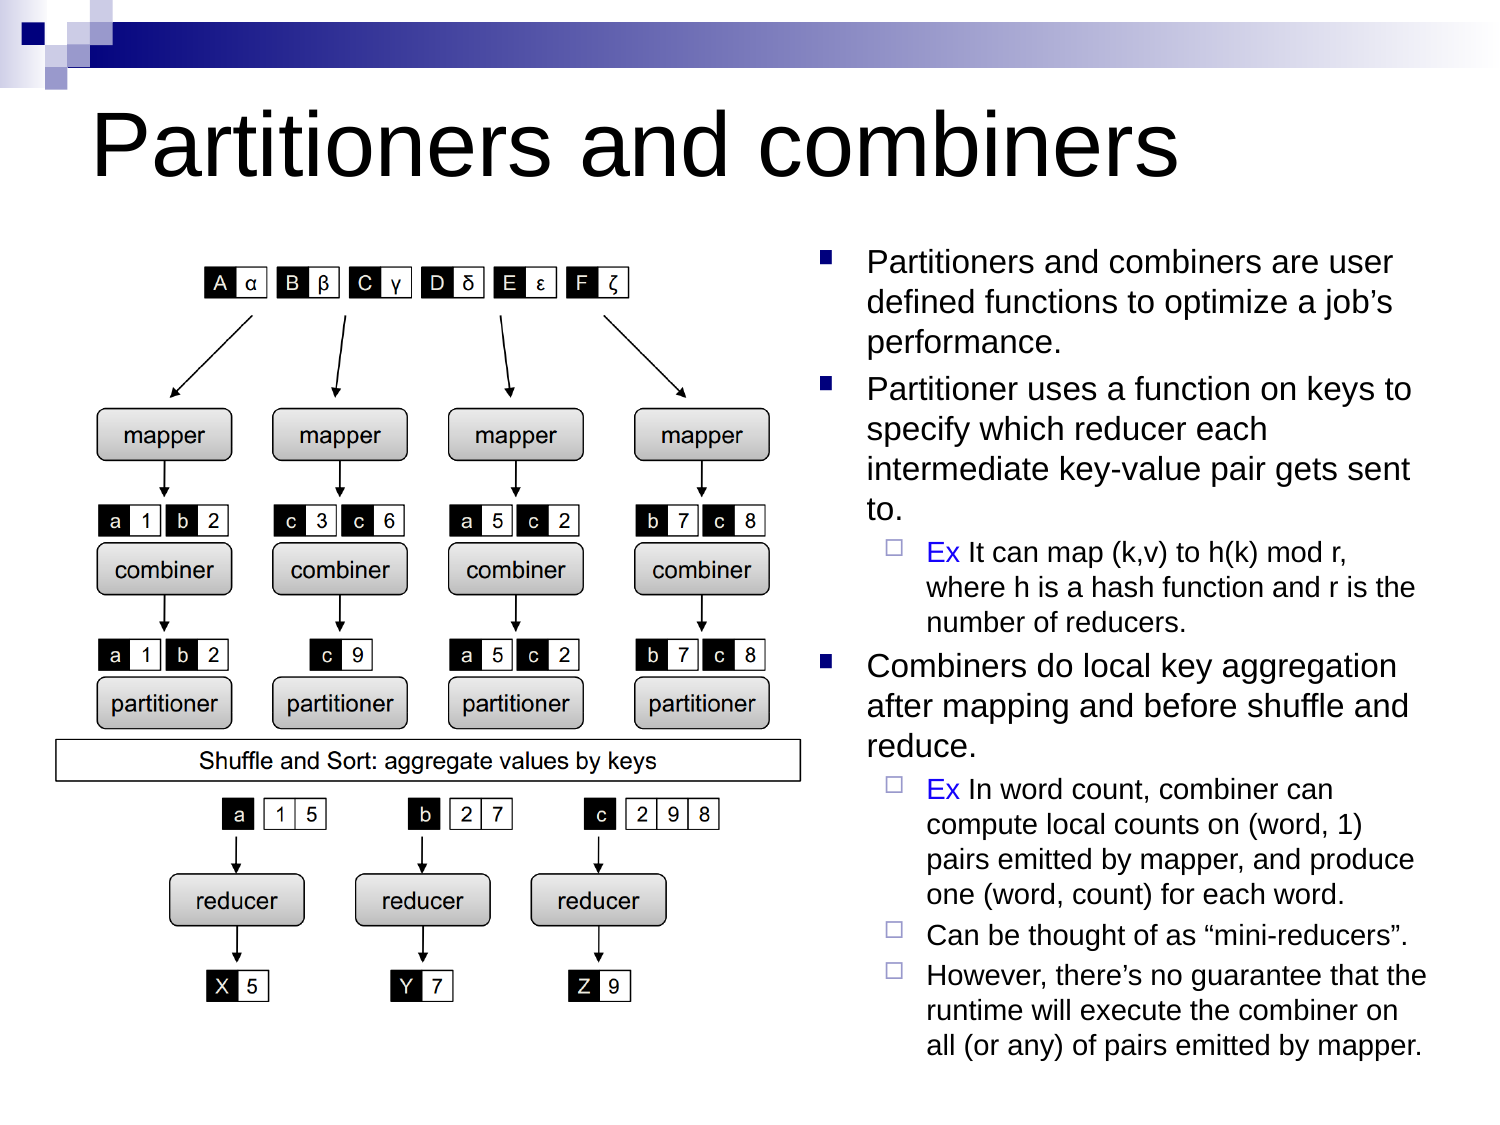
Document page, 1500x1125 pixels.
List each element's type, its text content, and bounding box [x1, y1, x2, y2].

list Partitioners and combiners are user defined functions to optimize a job’s performance. Partitioner uses a function on keys to specify which reducer each intermediate key-value pair gets sent to. Ex It can map (k,v) to h(k) mod r, where h is a hash function and r is the number of reducers. Combiners do local key aggregation after mapping and before shuffle and reduce. Ex In word count, combiner can compute local counts on (word, 1) pairs emitted by mapper, and produce one (word, count) for each word. Can be thought of as “mini-reducers”. However, there’s no guarantee that the runtime will execute the combiner on all (or any) of pairs emitted by mapper. [800, 232, 1450, 1084]
title Partitioners and combiners [75, 75, 1425, 205]
picture [33, 226, 820, 1018]
